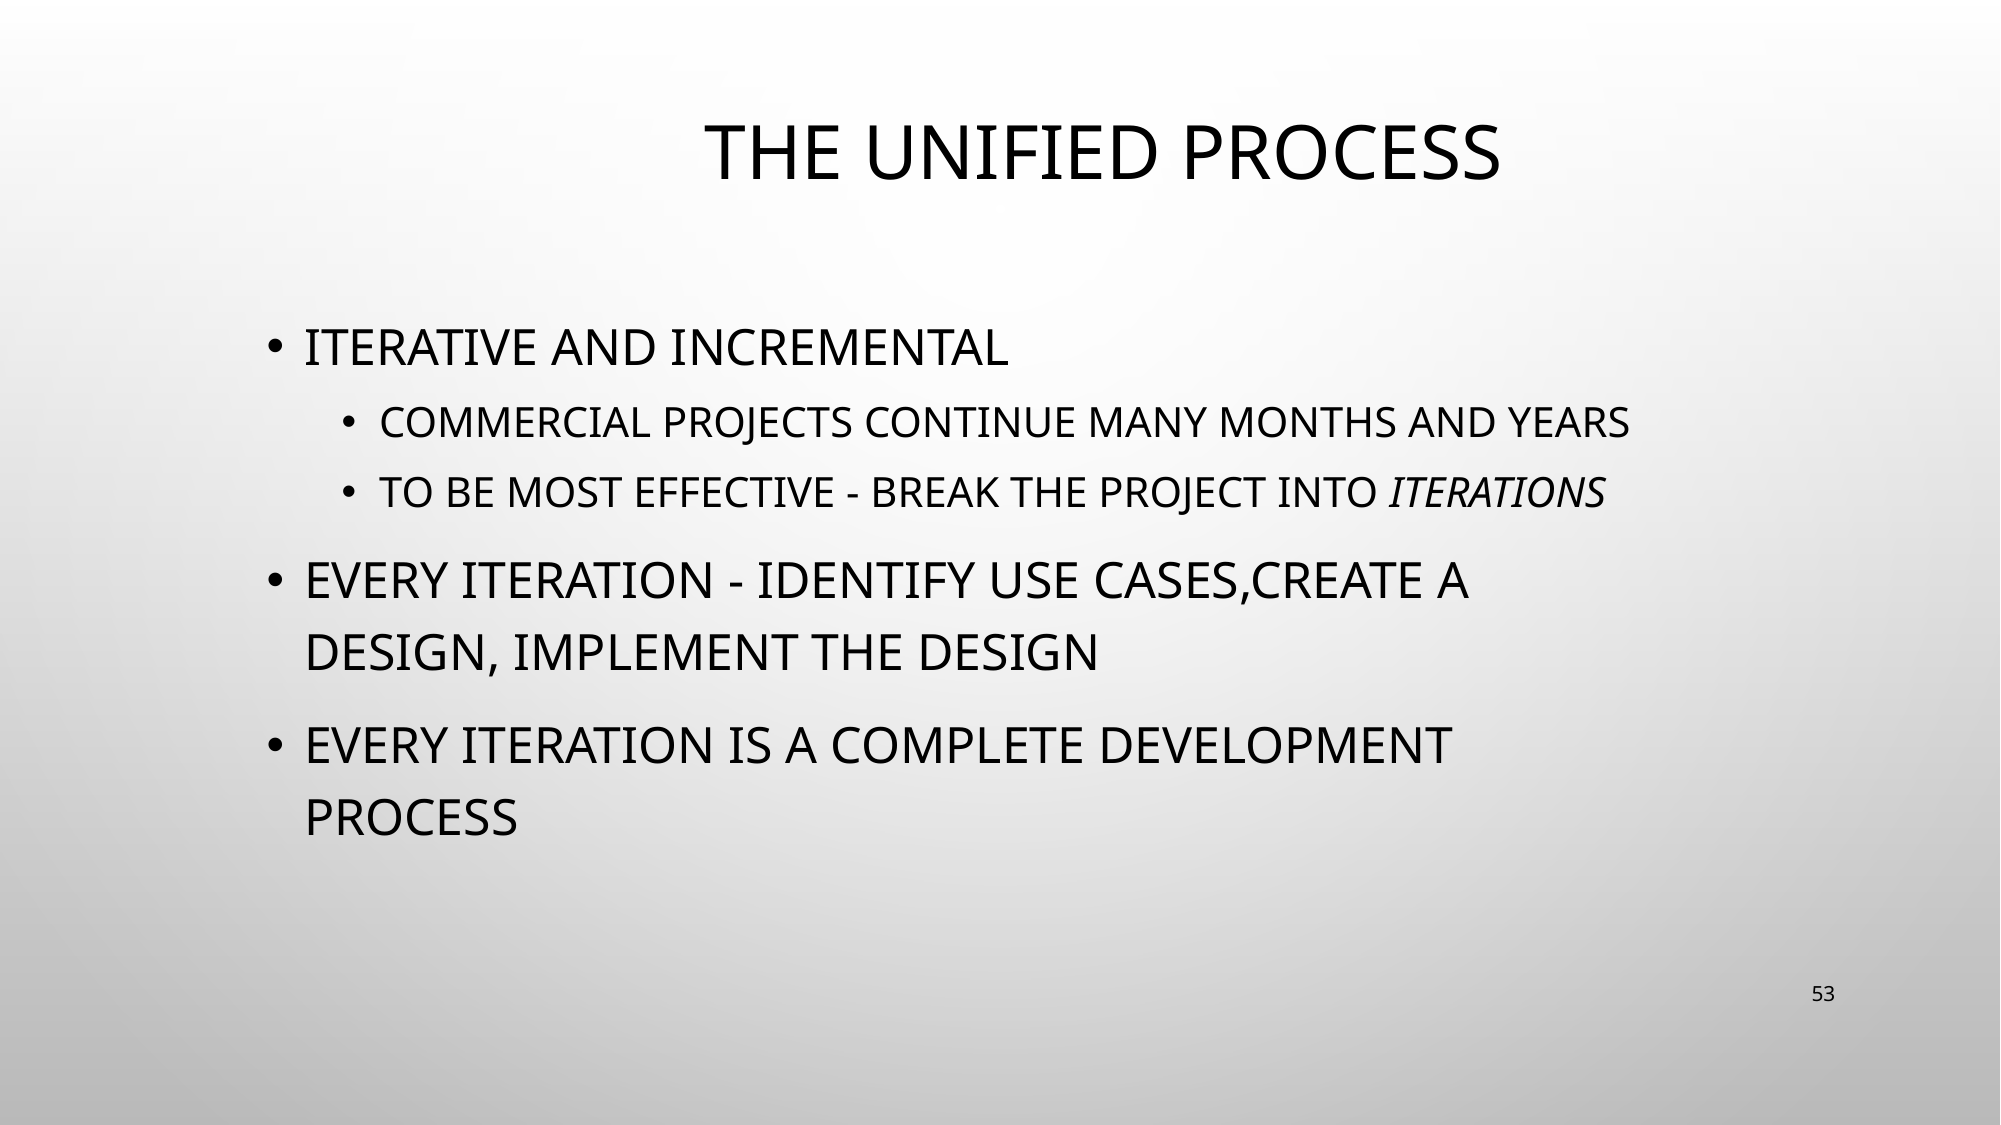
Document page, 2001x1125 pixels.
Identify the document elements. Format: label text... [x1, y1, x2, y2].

slide_number 53 [1724, 965, 1851, 1025]
title The Unified Process [251, 35, 1957, 275]
picture [0, 0, 2000, 1125]
list Iterative and Incremental commercial projects continue many months and years to be most effective - break the project into iterations Every iteration - identify use cases,create a design, implement the design Every iteration is a complete development process [251, 295, 1664, 971]
